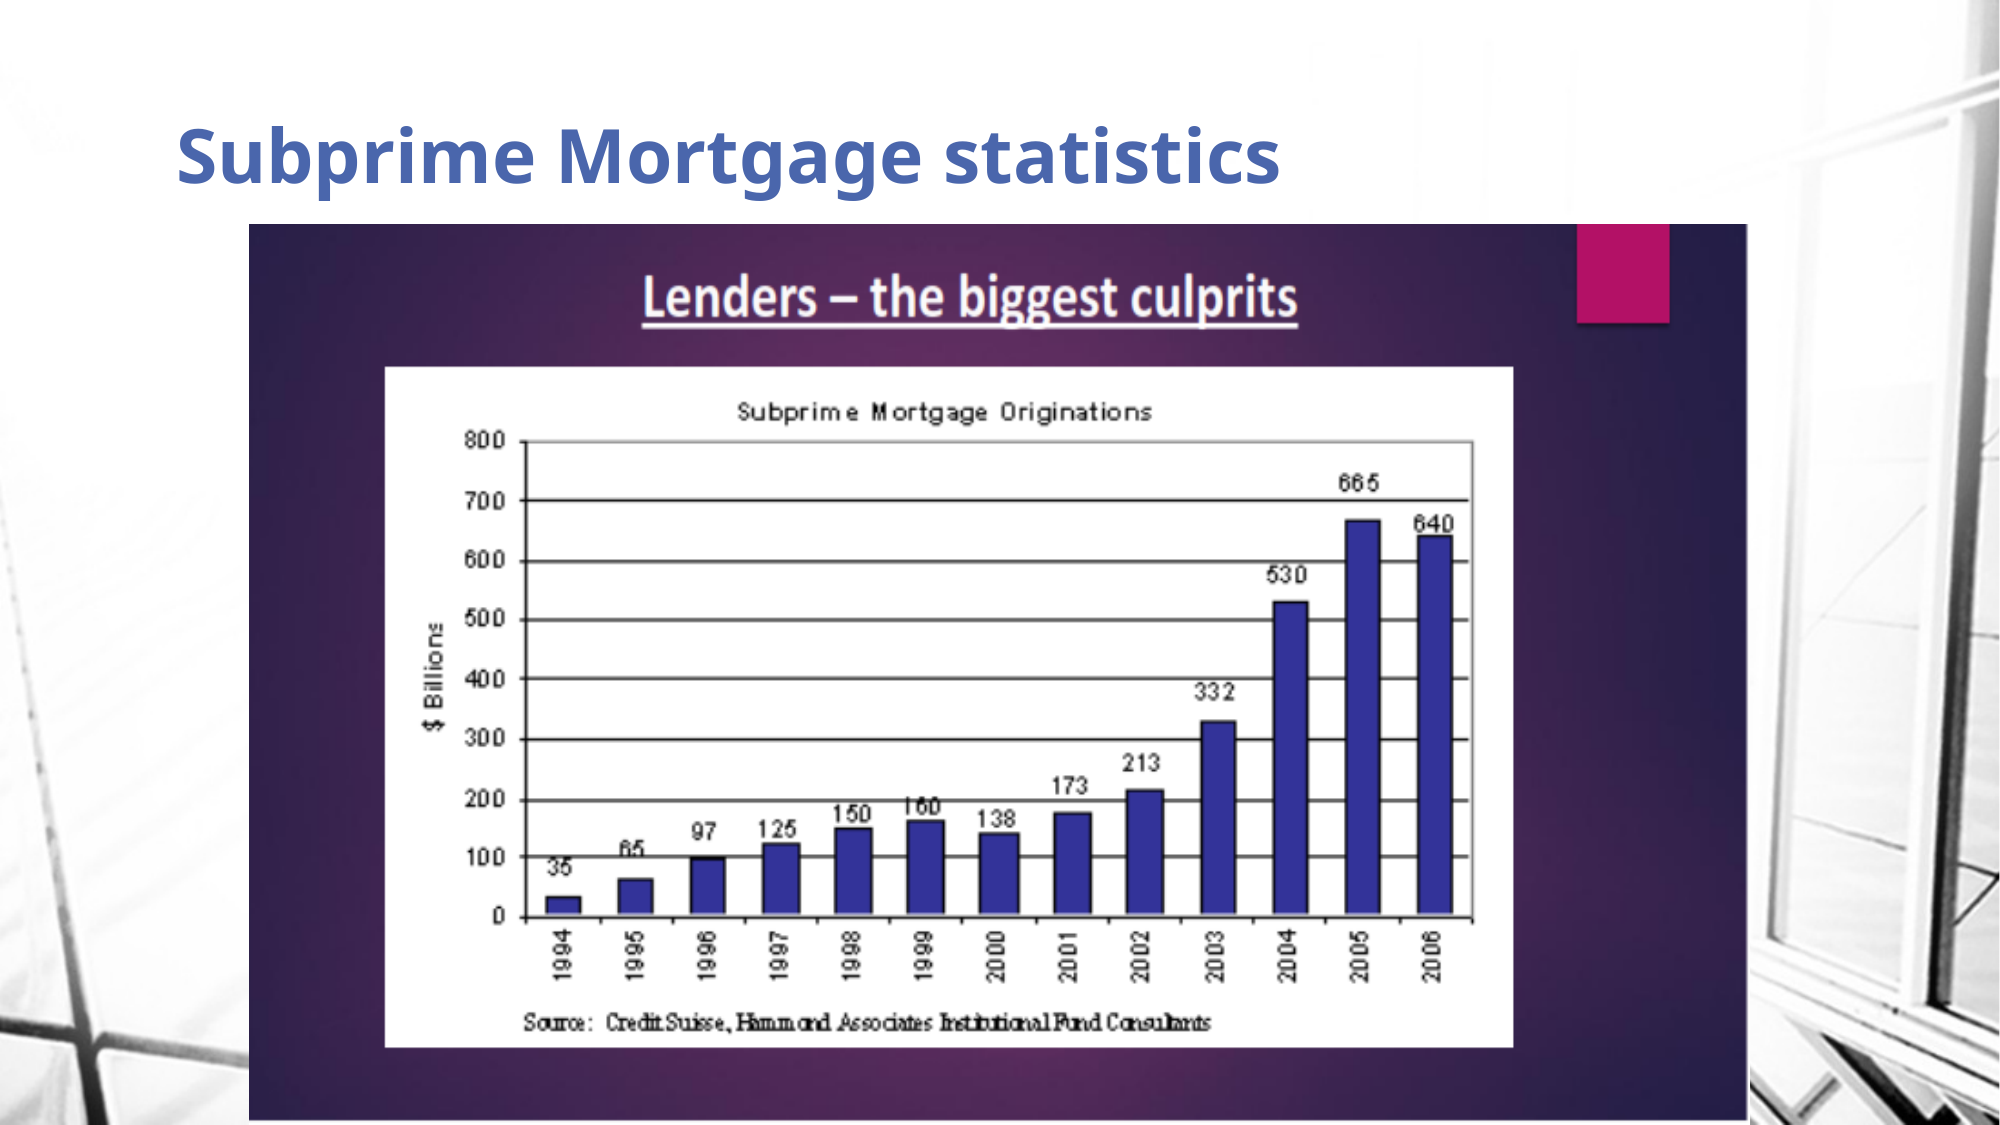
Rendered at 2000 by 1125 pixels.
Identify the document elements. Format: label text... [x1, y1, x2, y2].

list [249, 224, 1750, 1125]
picture [0, 0, 2000, 1125]
title Subprime Mortgage statistics [161, 30, 1586, 206]
